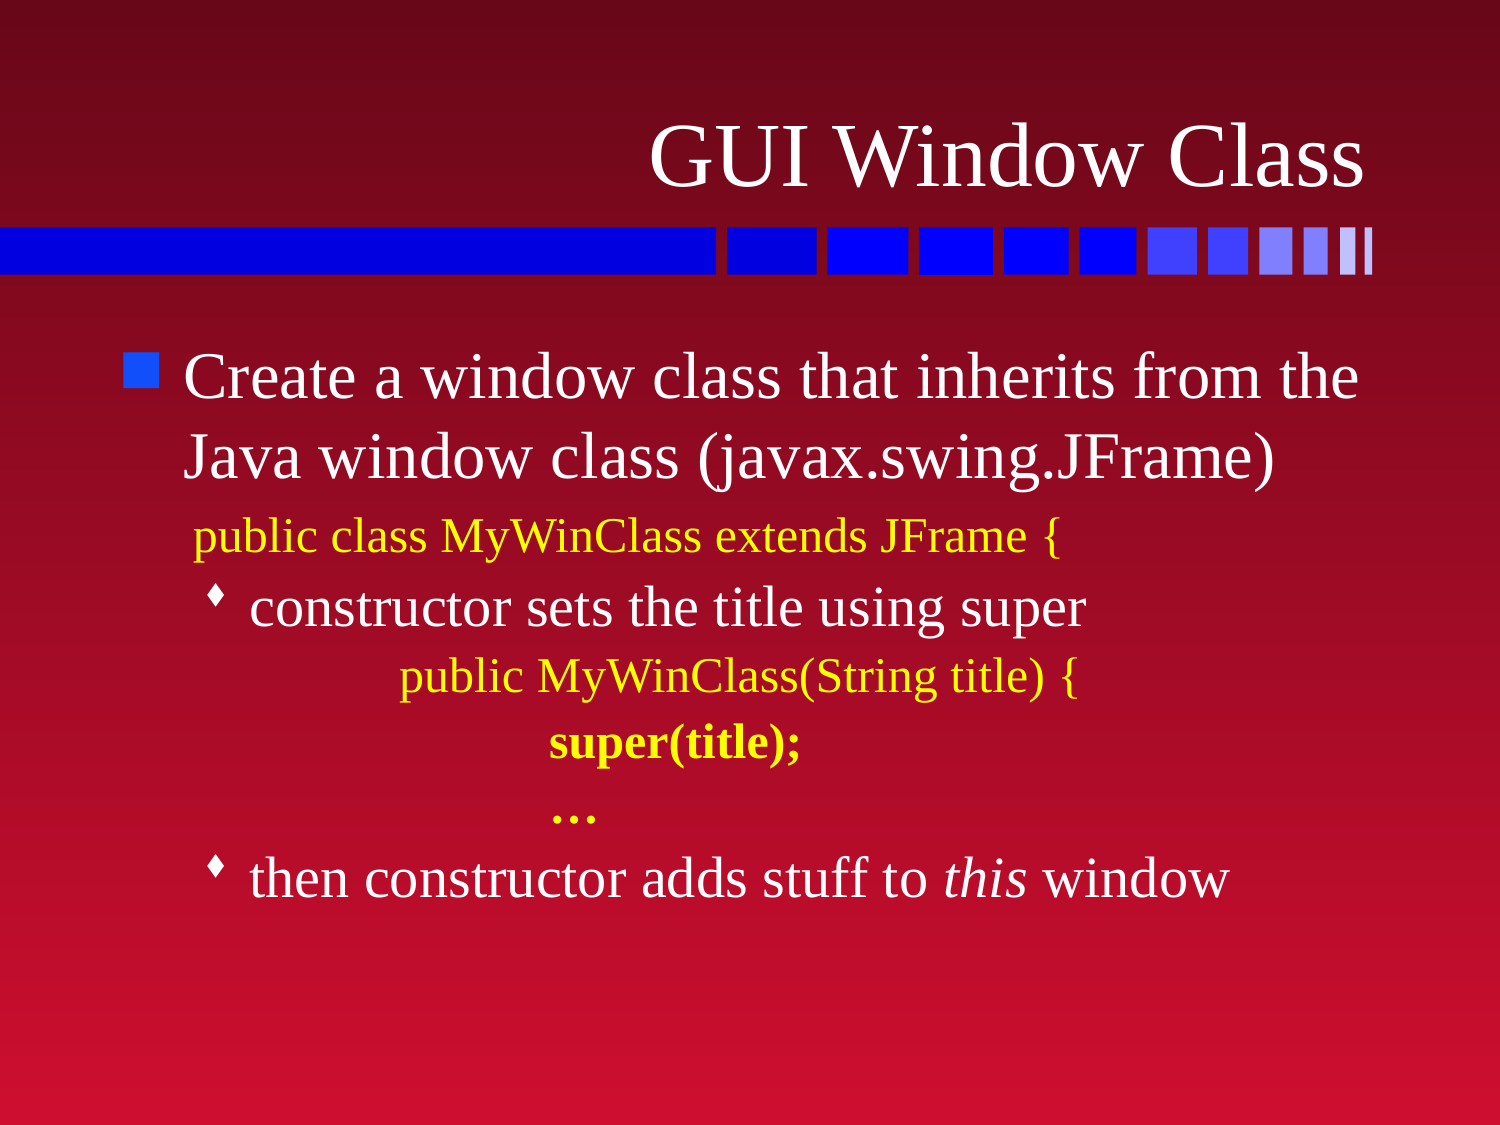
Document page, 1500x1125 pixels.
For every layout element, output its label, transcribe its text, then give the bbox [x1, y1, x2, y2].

title GUI Window Class [109, 27, 1383, 213]
list Create a window class that inherits from the Java window class (javax.swing.JFrame) public class MyWinClass extends JFrame { constructor sets the title using super public MyWinClass(String title) { super(title); … then constructor adds stuff to this window [111, 324, 1500, 1001]
